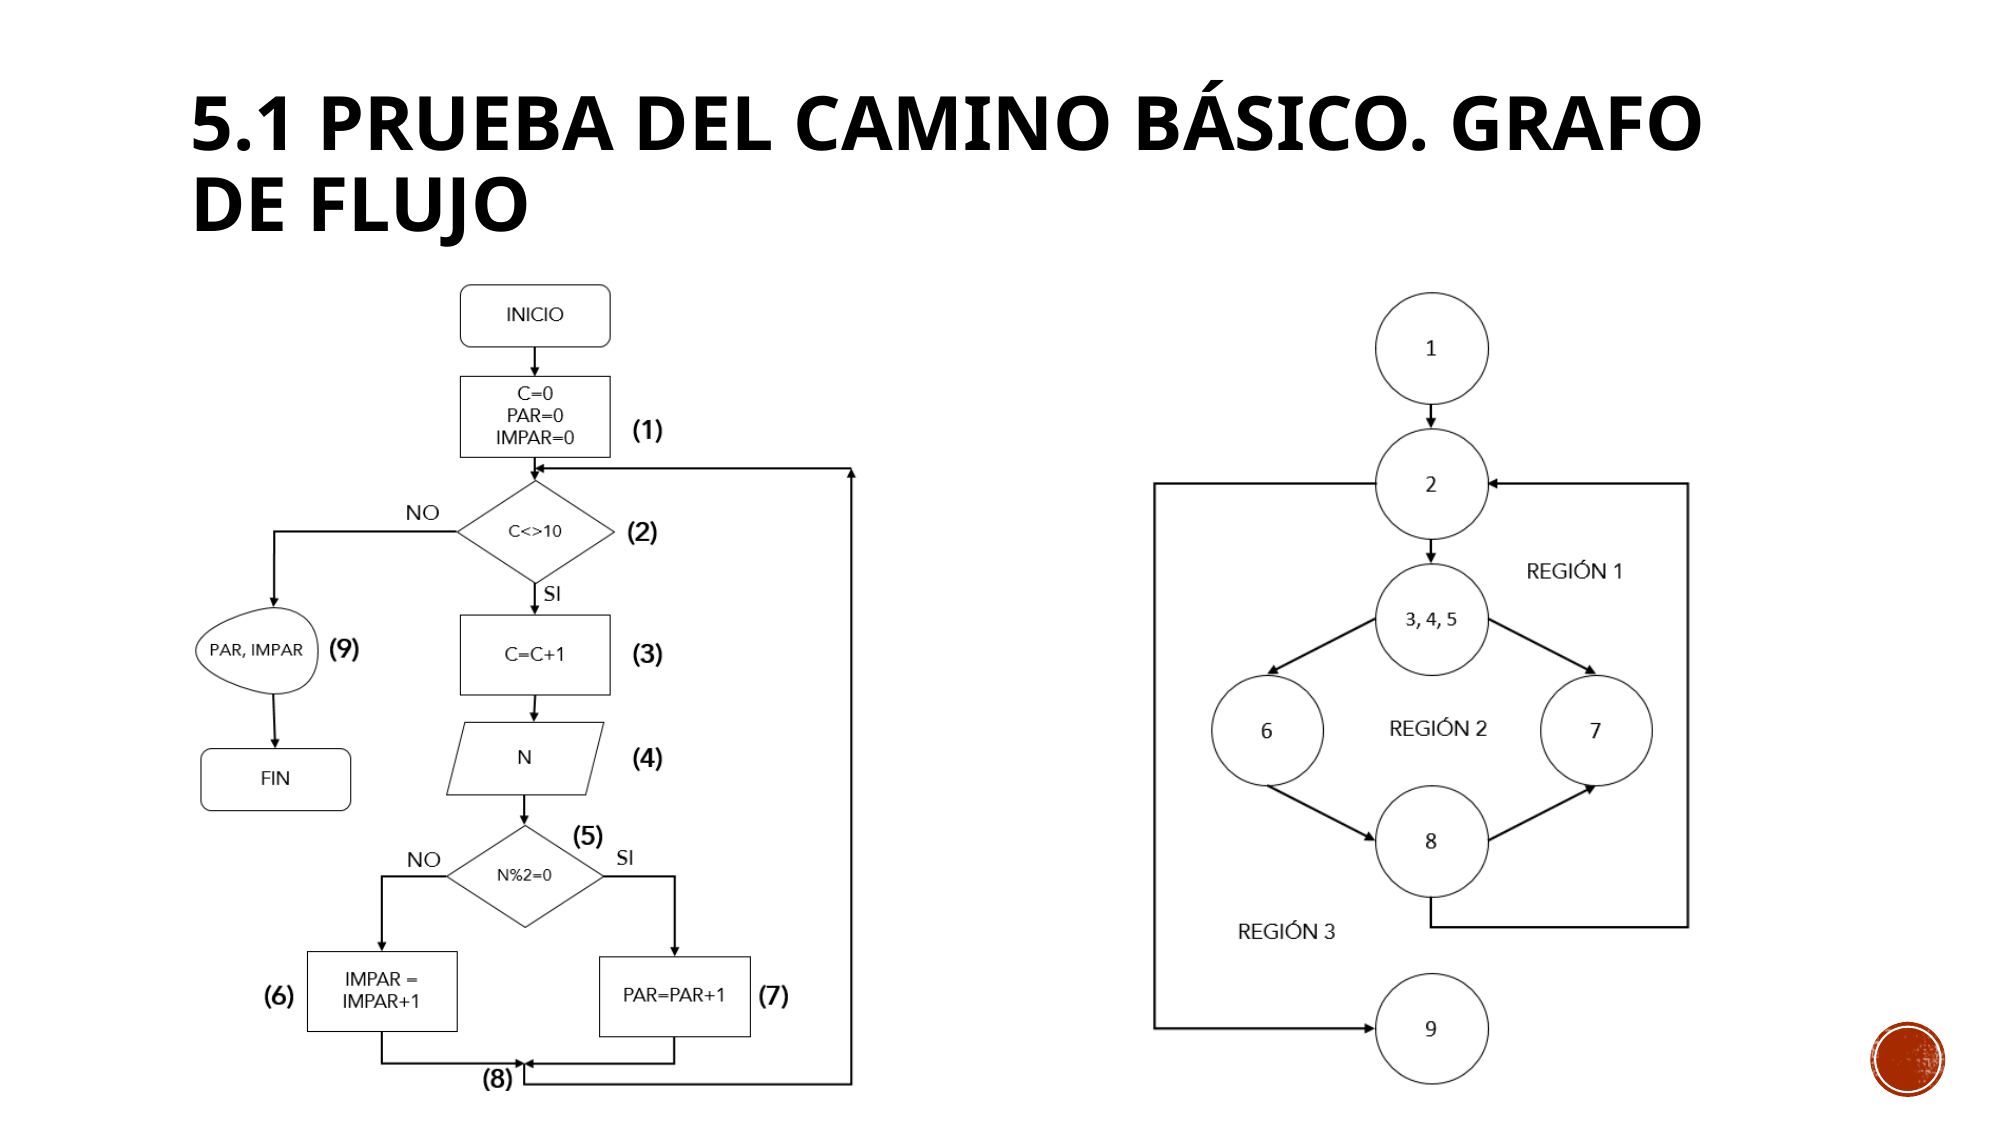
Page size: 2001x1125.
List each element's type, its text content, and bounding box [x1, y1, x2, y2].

title 5.1 Prueba del camino básico. GRAFO DE FLUJO [175, 79, 1826, 344]
picture [174, 279, 865, 1090]
picture [1137, 280, 1700, 1091]
